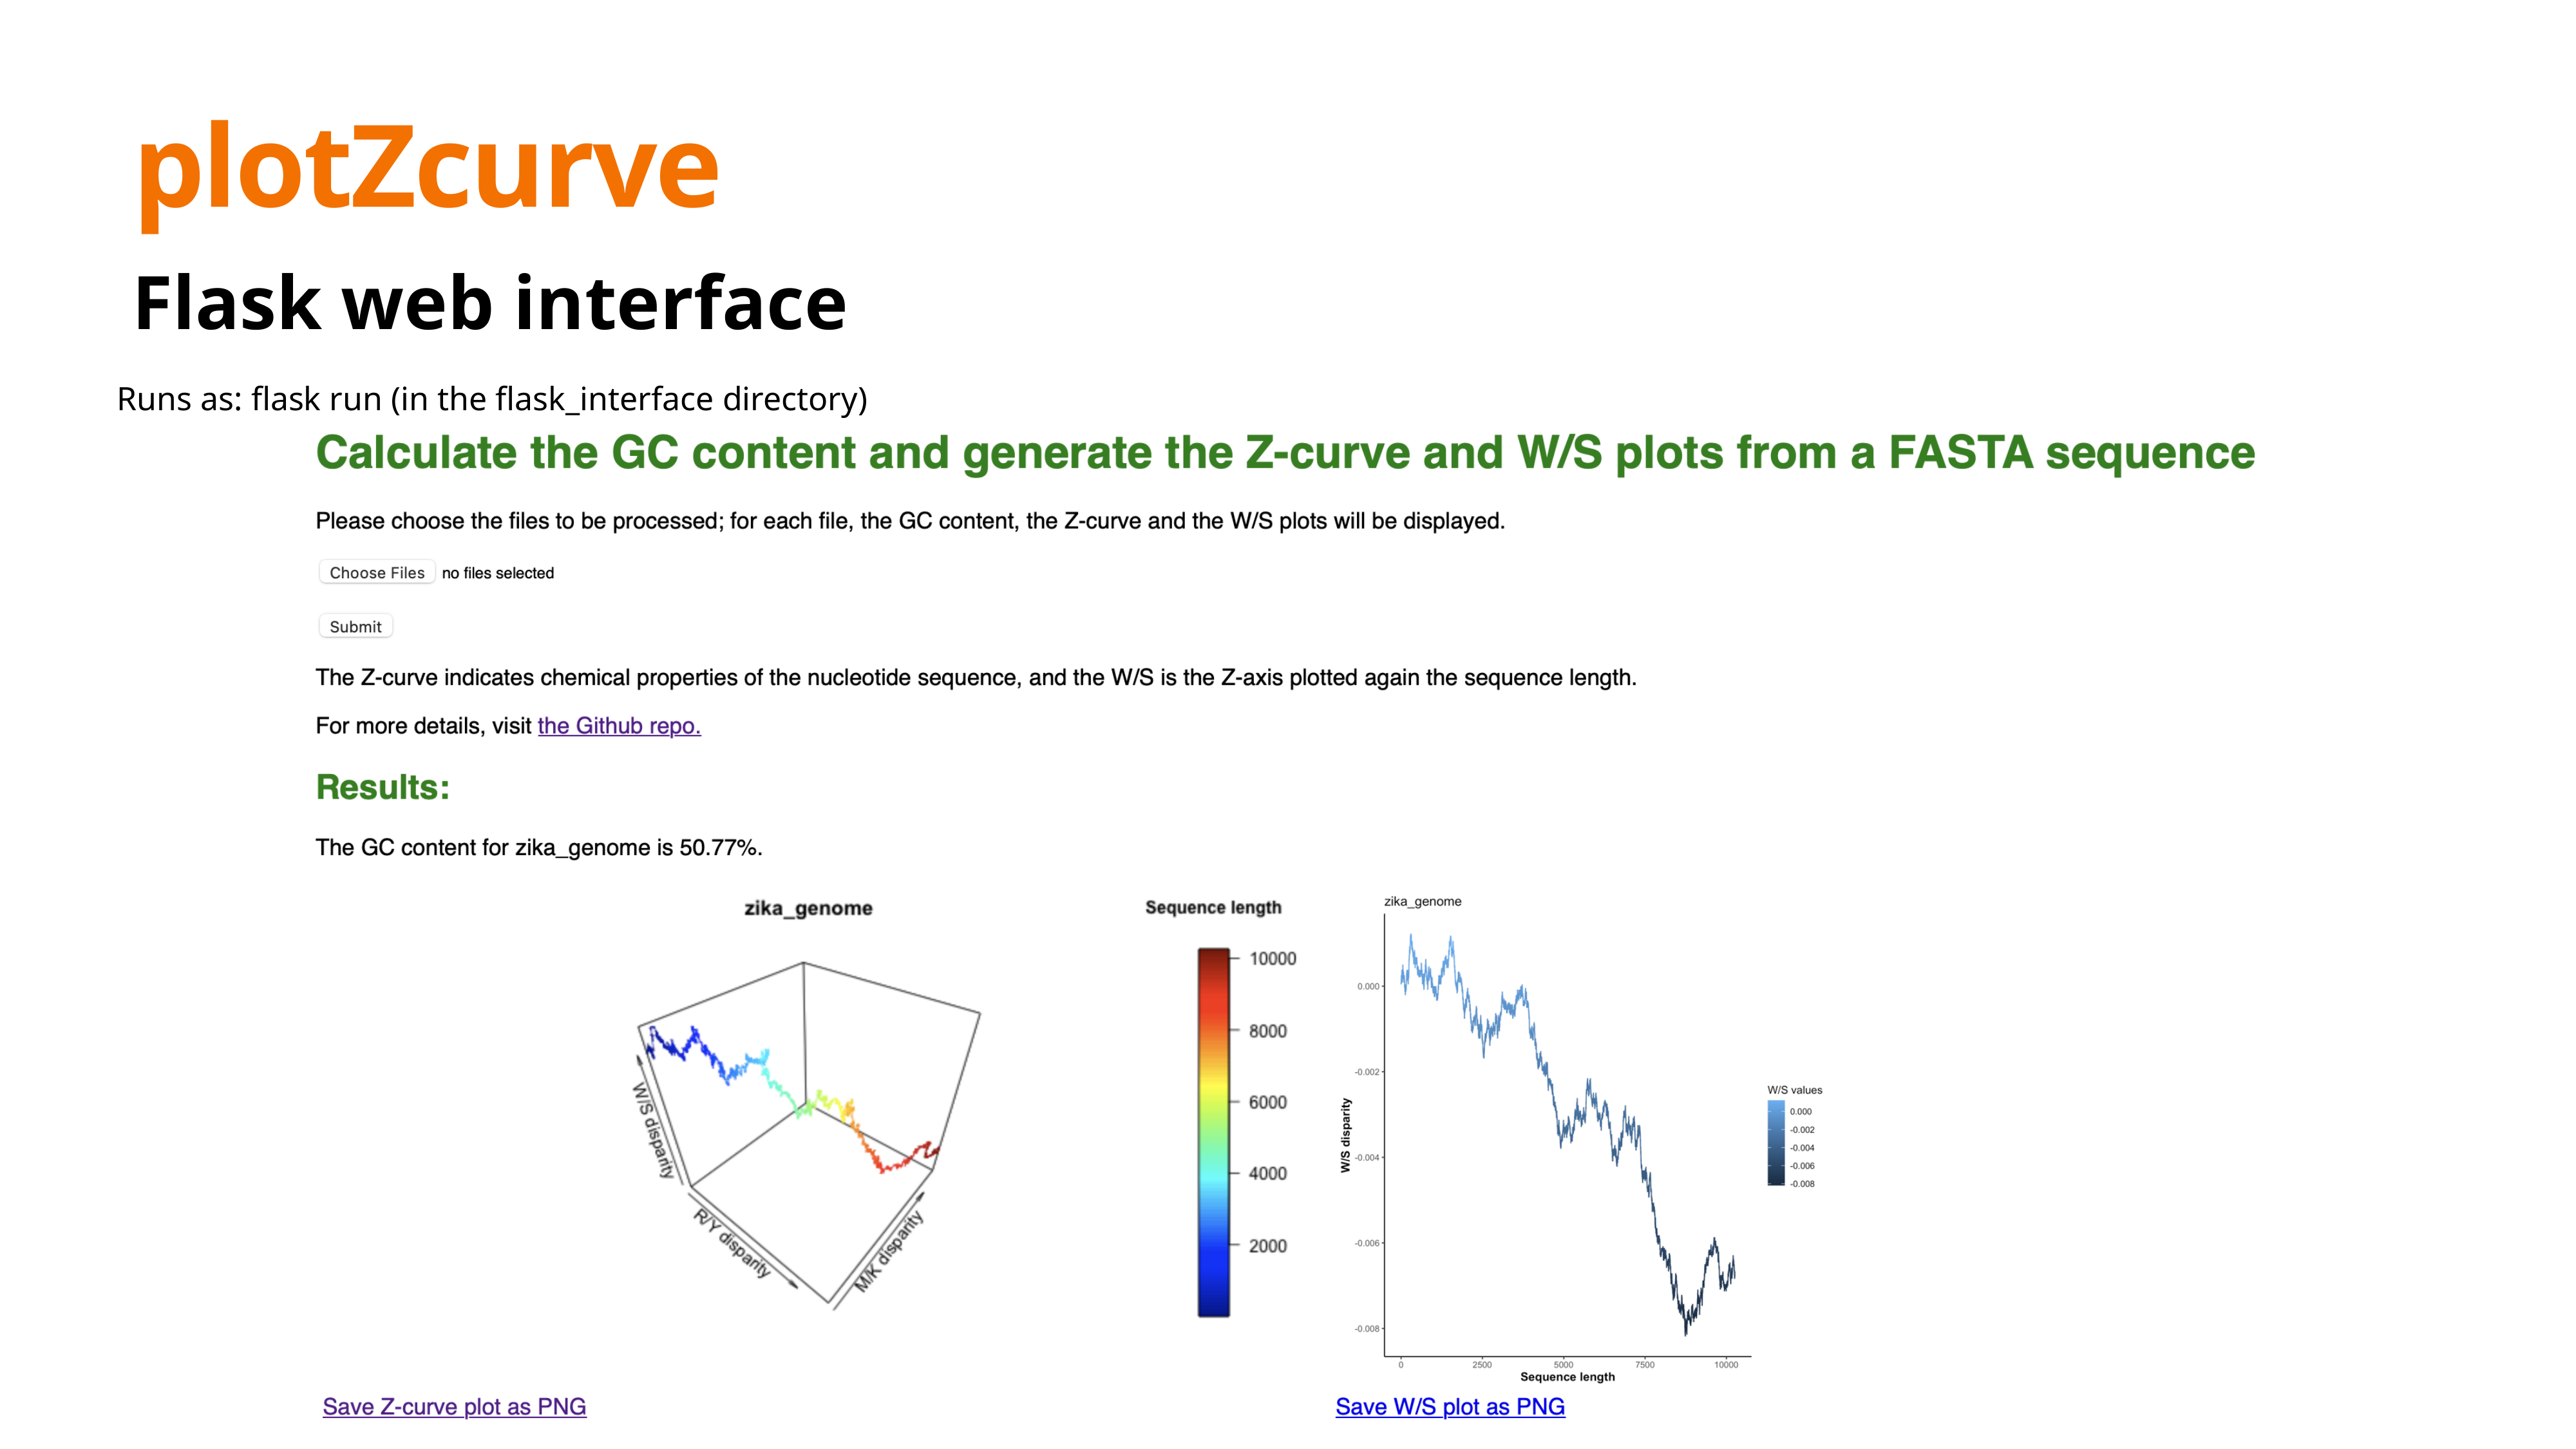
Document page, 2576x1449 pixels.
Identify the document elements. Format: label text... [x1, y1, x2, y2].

text_box Flask web interface [127, 266, 1160, 350]
picture [308, 422, 2268, 1445]
text_box Runs as: flask run (in the flask_interface directory) [111, 373, 873, 422]
title plotZcurve [127, 113, 1161, 266]
